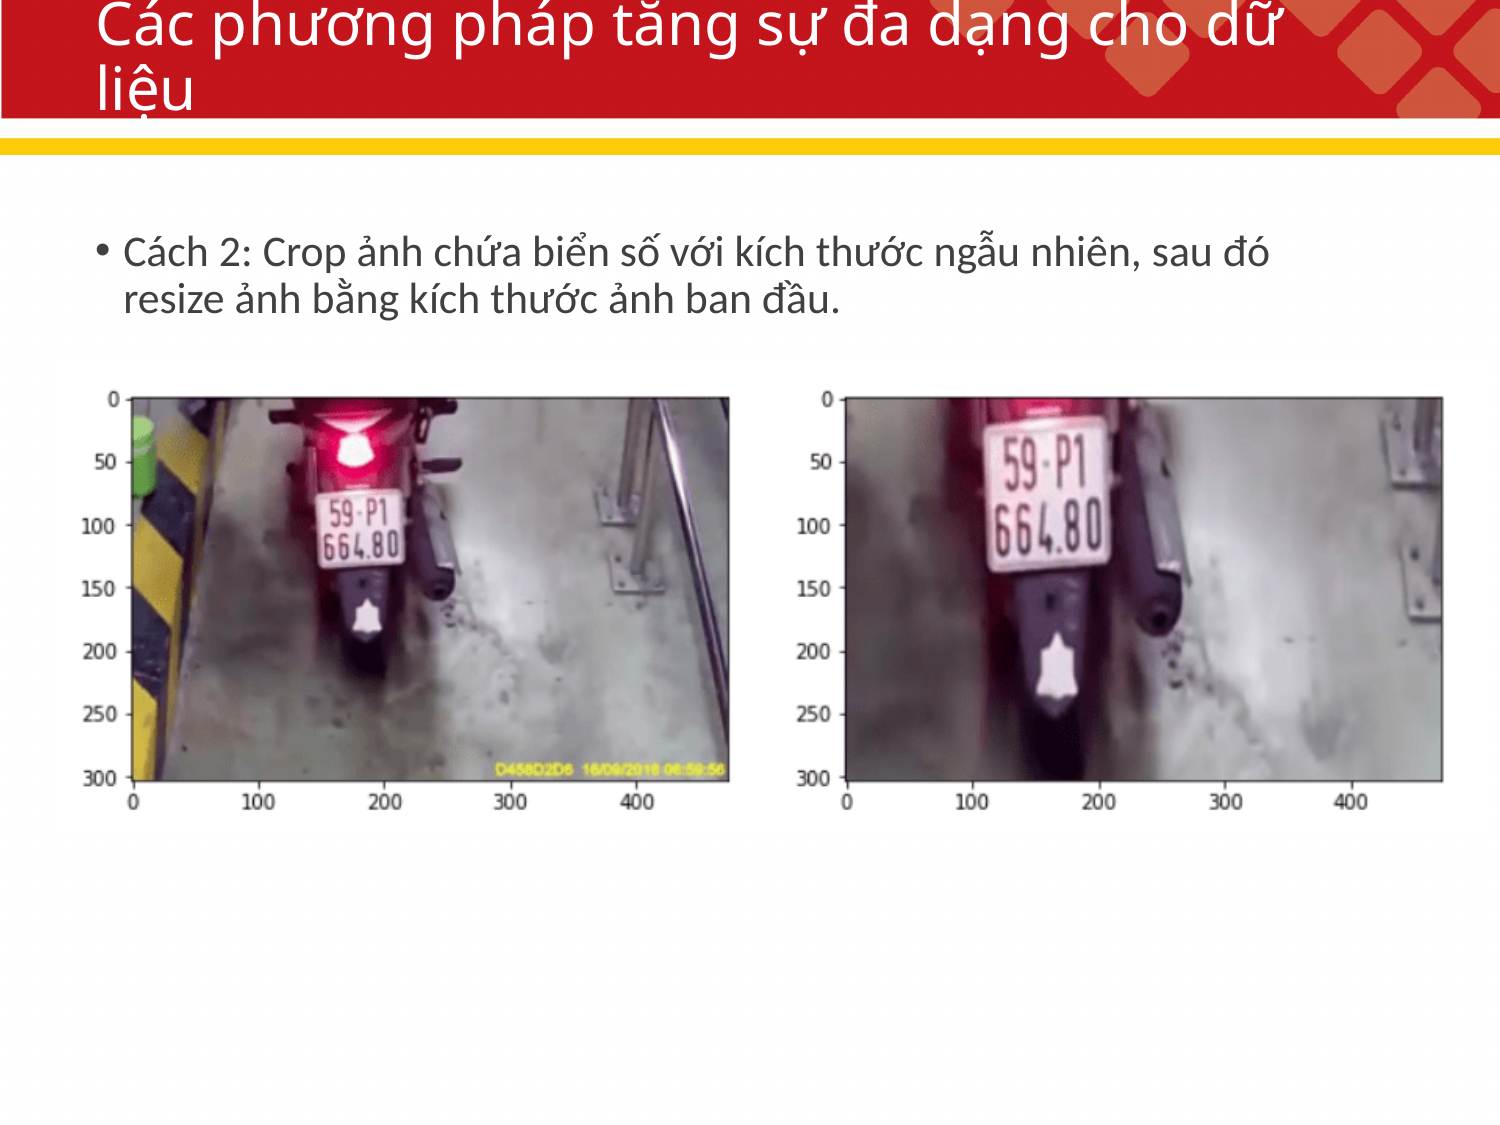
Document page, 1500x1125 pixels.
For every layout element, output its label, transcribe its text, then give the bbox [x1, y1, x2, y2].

picture [0, 0, 1500, 1125]
list Cách 2: Crop ảnh chứa biển số với kích thước ngẫu nhiên, sau đó resize ảnh bằng kích thước ảnh ban đầu. [80, 220, 1397, 362]
title Các phương pháp tăng sự đa dạng cho dữ liệu [80, 0, 1397, 204]
